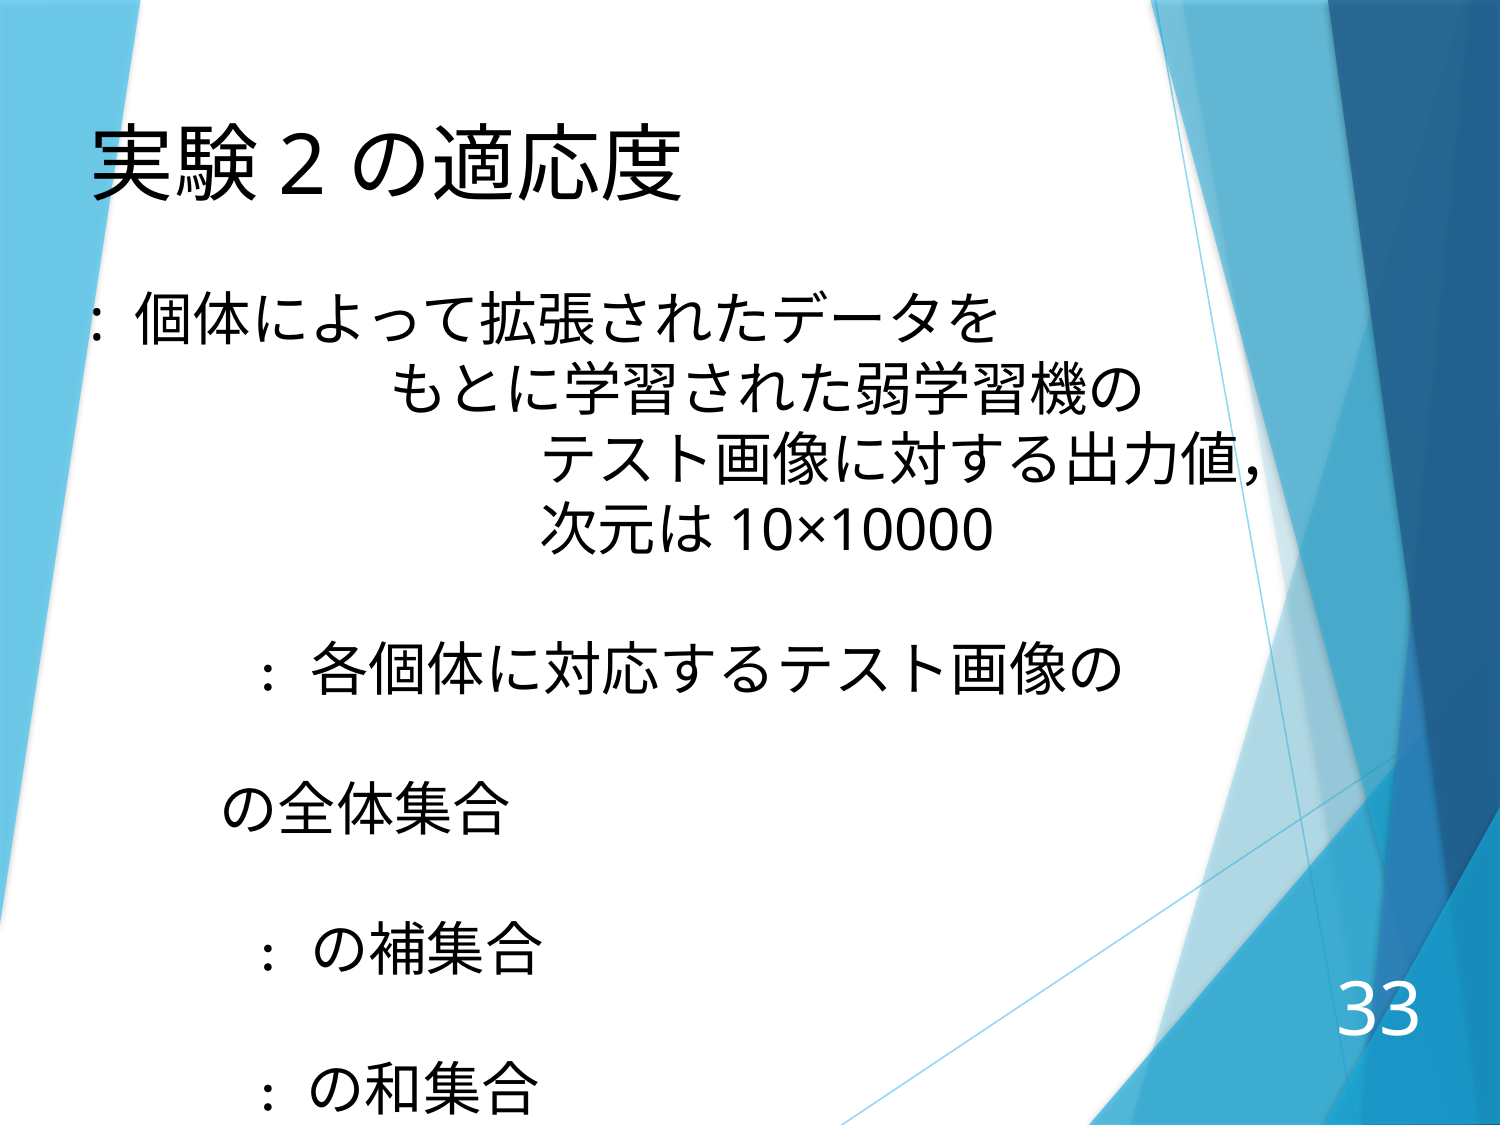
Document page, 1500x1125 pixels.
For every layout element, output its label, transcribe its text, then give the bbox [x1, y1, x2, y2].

text_box 実験2の適応度 [75, 103, 792, 219]
slide_number 33 [1311, 971, 1438, 1051]
